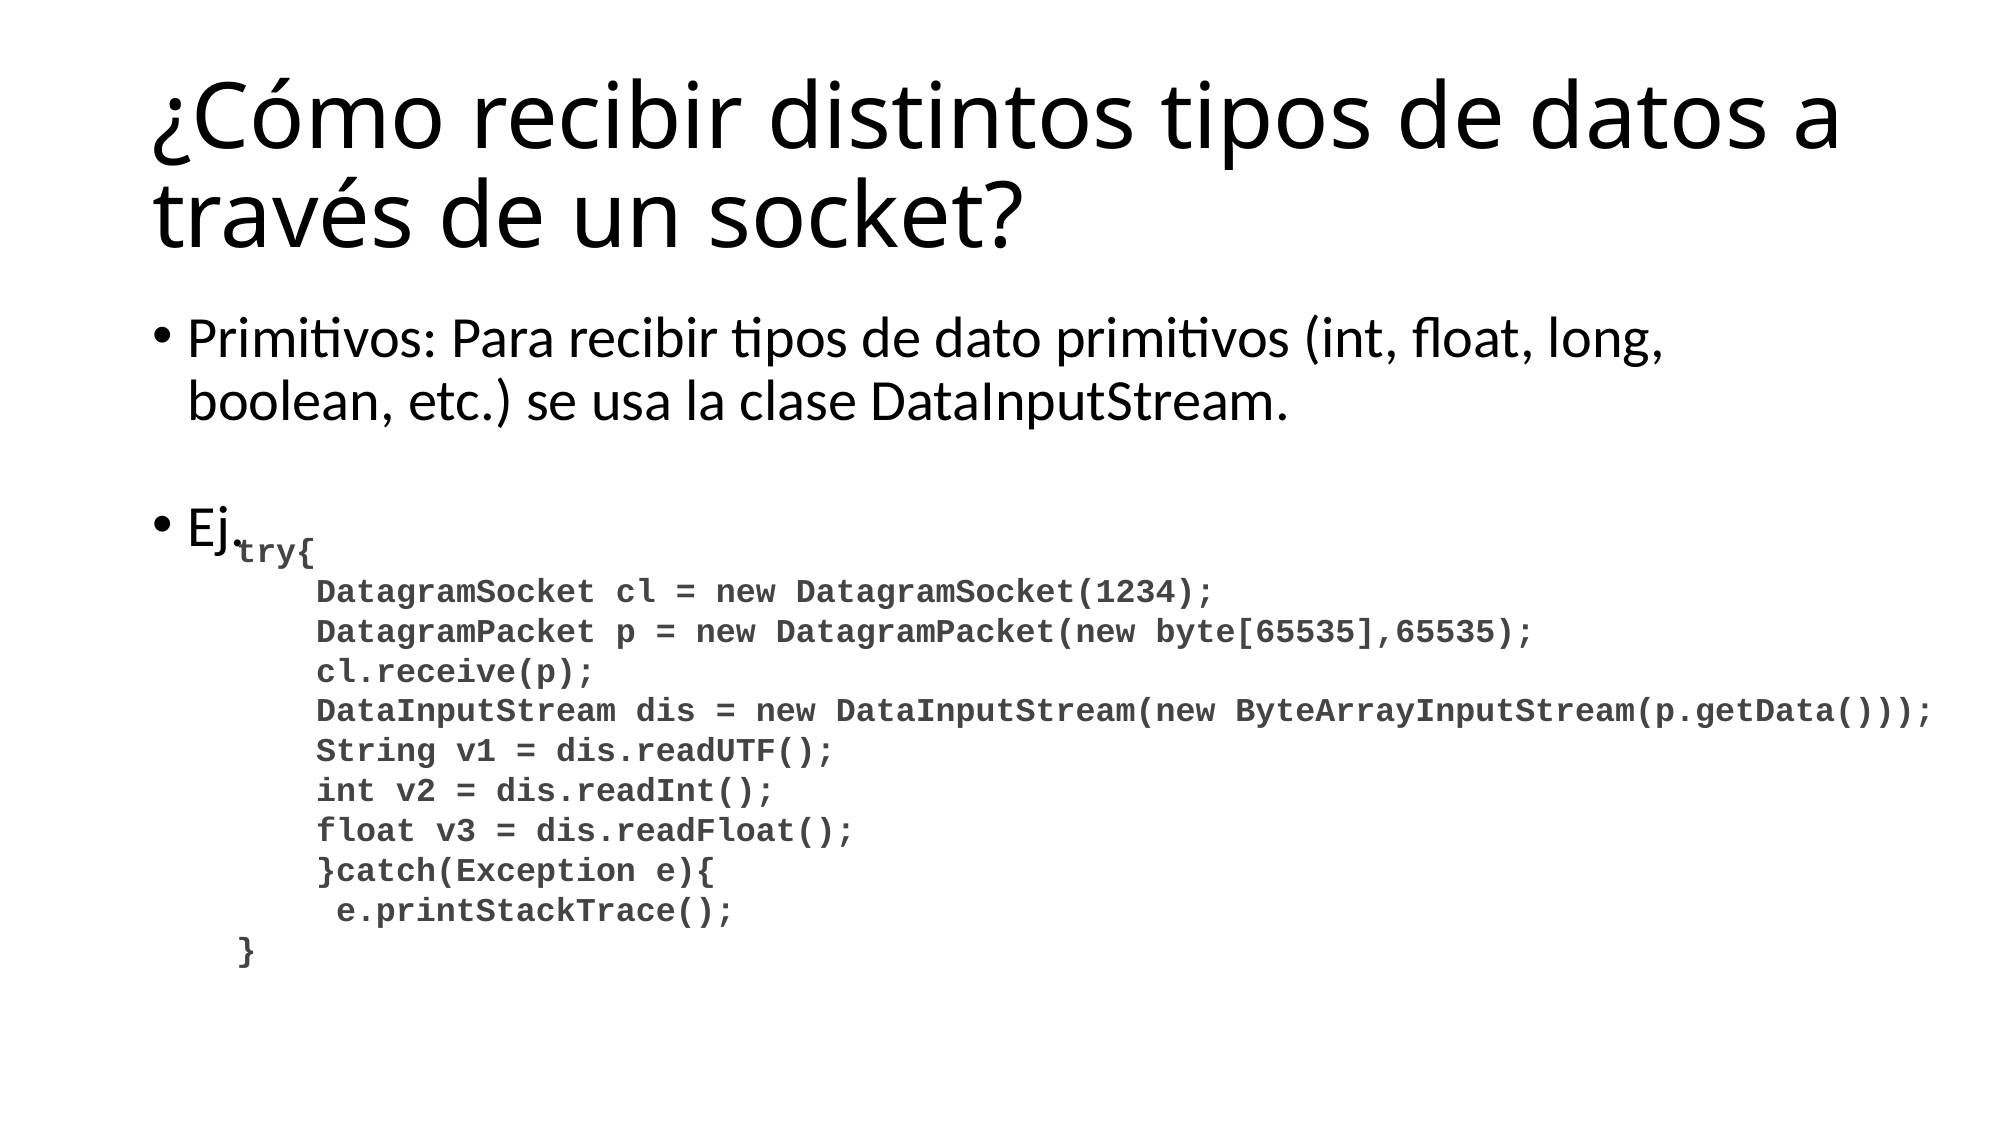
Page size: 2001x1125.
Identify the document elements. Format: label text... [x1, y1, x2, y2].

text_box ¿Cómo recibir distintos tipos de datos a través de un socket? [137, 59, 1863, 277]
text_box try{ DatagramSocket cl = new DatagramSocket(1234); DatagramPacket p = new DatagramPacket(new byte[65535],65535); cl.receive(p); DataInputStream dis = new DataInputStream(new ByteArrayInputStream(p.getData())); String v1 = dis.readUTF(); int v2 = dis.readInt(); float v3 = dis.readFloat(); }catch(Exception e){ e.printStackTrace(); } [221, 446, 1974, 1091]
text_box Primitivos: Para recibir tipos de dato primitivos (int, float, long, boolean, etc.) se usa la clase DataInputStream. Ej. [137, 299, 1863, 1013]
